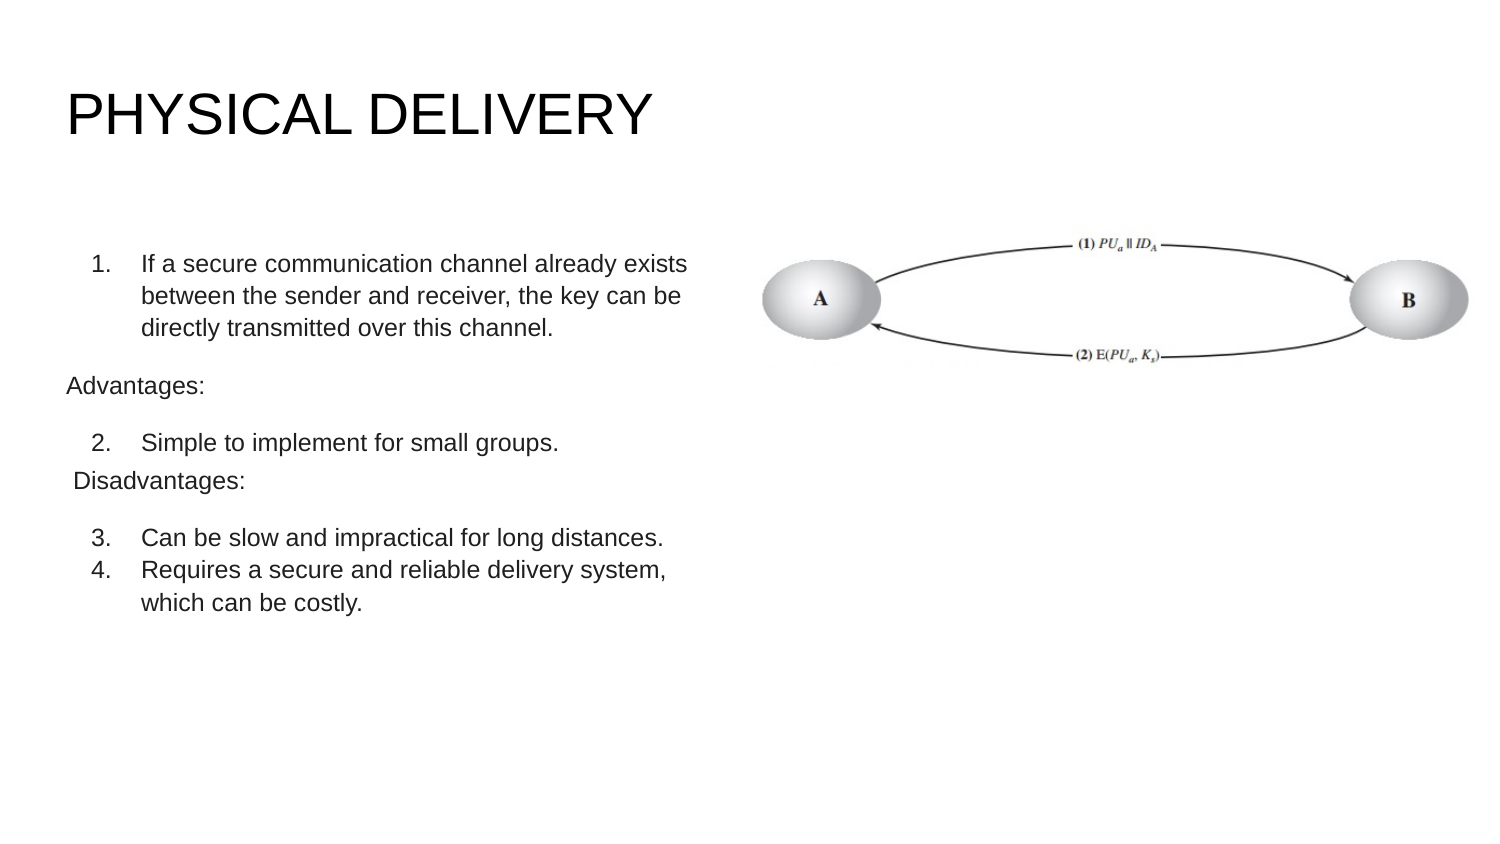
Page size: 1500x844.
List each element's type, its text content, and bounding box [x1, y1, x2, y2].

picture [727, 206, 1484, 368]
list If a secure communication channel already exists between the sender and receiver, the key can be directly transmitted over this channel. Advantages: Simple to implement for small groups. Disadvantages: Can be slow and impractical for long distances. Requires a secure and reliable delivery system, which can be costly. [51, 230, 748, 753]
title PHYSICAL DELIVERY [51, 72, 1449, 167]
